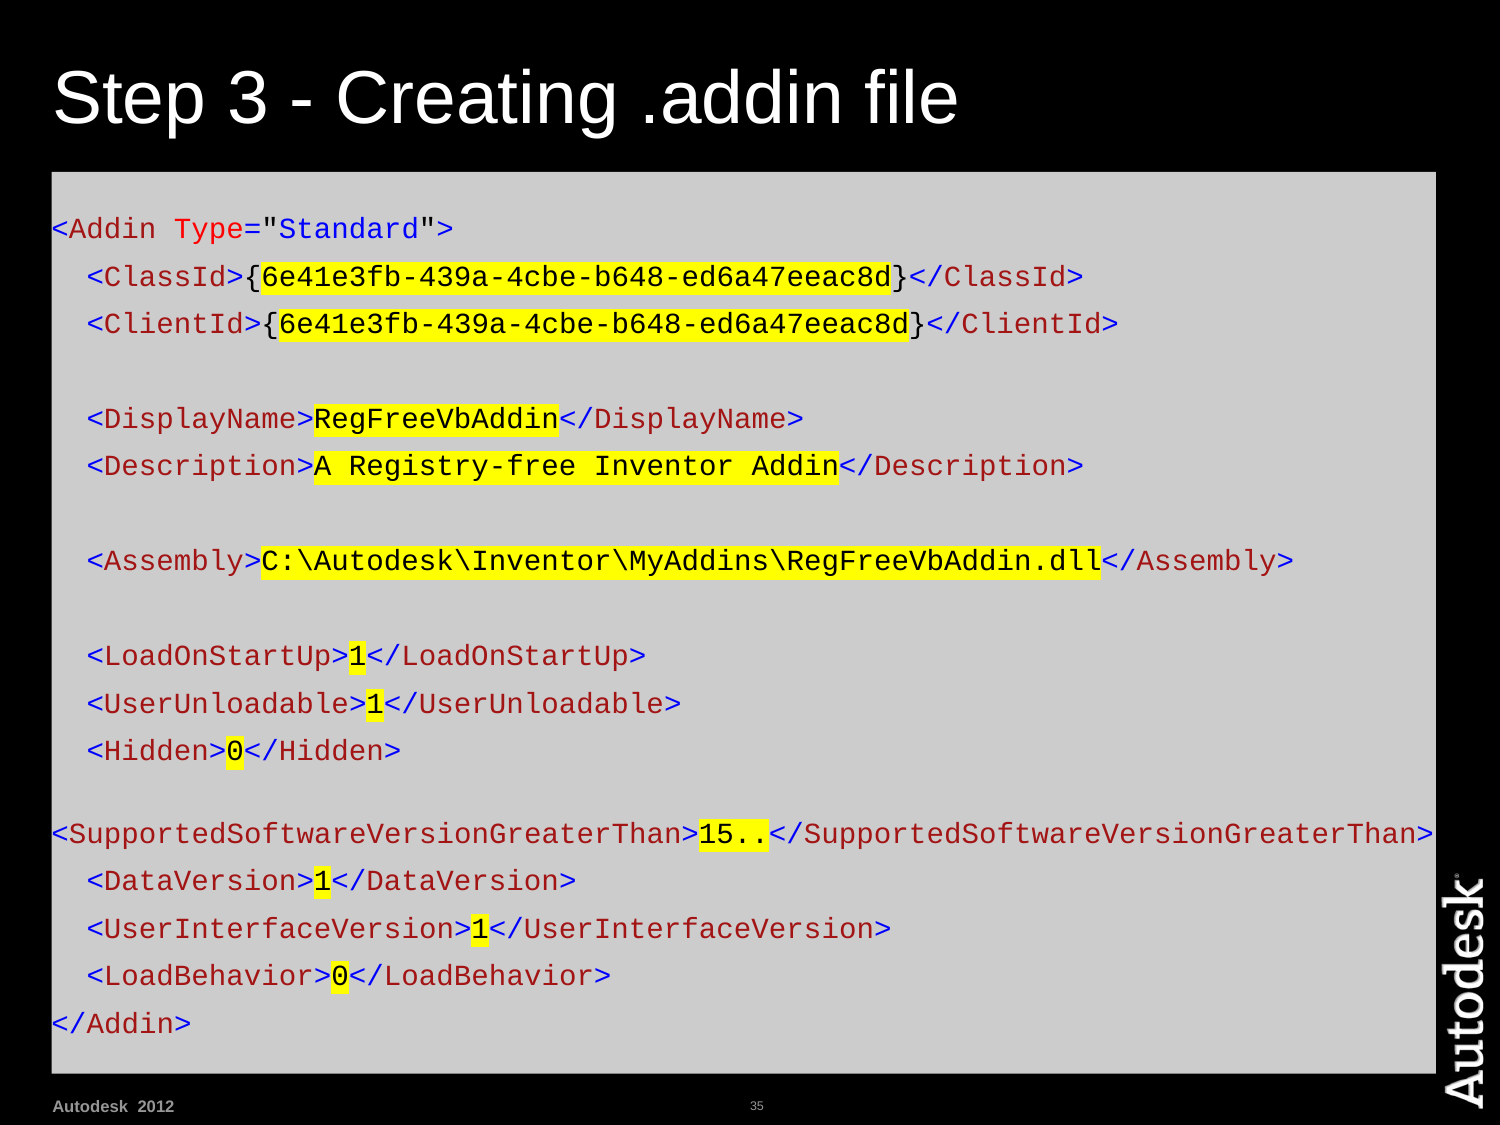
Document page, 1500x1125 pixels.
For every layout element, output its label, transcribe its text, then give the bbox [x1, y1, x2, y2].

list <Addin Type="Standard"> <ClassId>{6e41e3fb-439a-4cbe-b648-ed6a47eeac8d}</ClassId> <ClientId>{6e41e3fb-439a-4cbe-b648-ed6a47eeac8d}</ClientId> <DisplayName>RegFreeVbAddin</DisplayName> <Description>A Registry-free Inventor Addin</Description> <Assembly>C:\Autodesk\Inventor\MyAddins\RegFreeVbAddin.dll</Assembly> <LoadOnStartUp>1</LoadOnStartUp> <UserUnloadable>1</UserUnloadable> <Hidden>0</Hidden> <SupportedSoftwareVersionGreaterThan>15..</SupportedSoftwareVersionGreaterThan> <DataVersion>1</DataVersion> <UserInterfaceVersion>1</UserInterfaceVersion> <LoadBehavior>0</LoadBehavior> </Addin> [51, 171, 1437, 1074]
picture [1402, 0, 1500, 1125]
title Step 3 - Creating .addin file [52, 4, 1376, 171]
